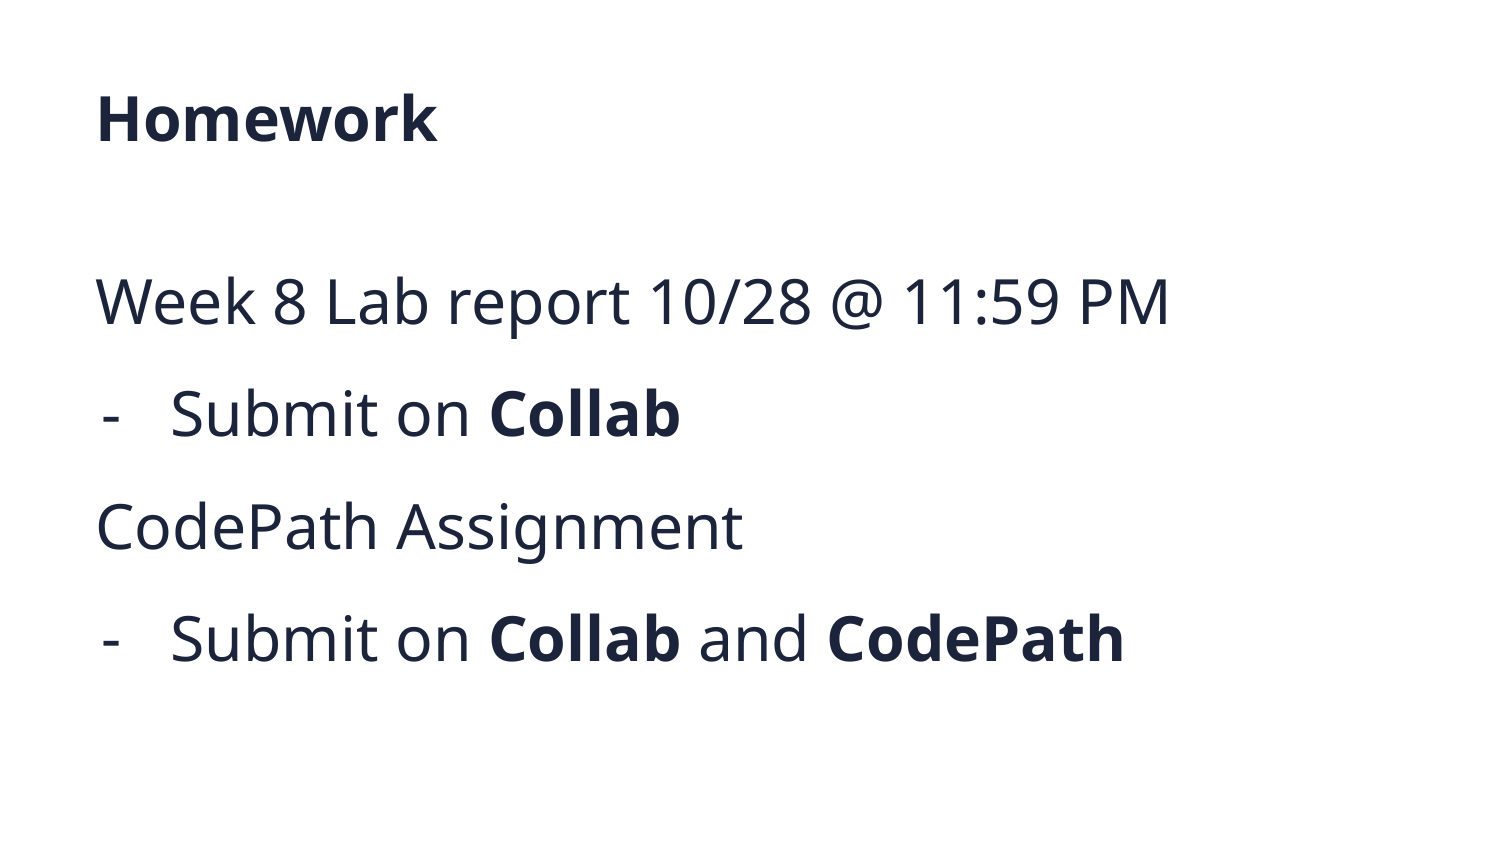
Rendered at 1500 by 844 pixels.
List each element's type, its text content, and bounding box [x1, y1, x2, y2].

text_box Homework Week 8 Lab report 10/28 @ 11:59 PM Submit on Collab CodePath Assignment Submit on Collab and CodePath [90, 82, 1441, 796]
